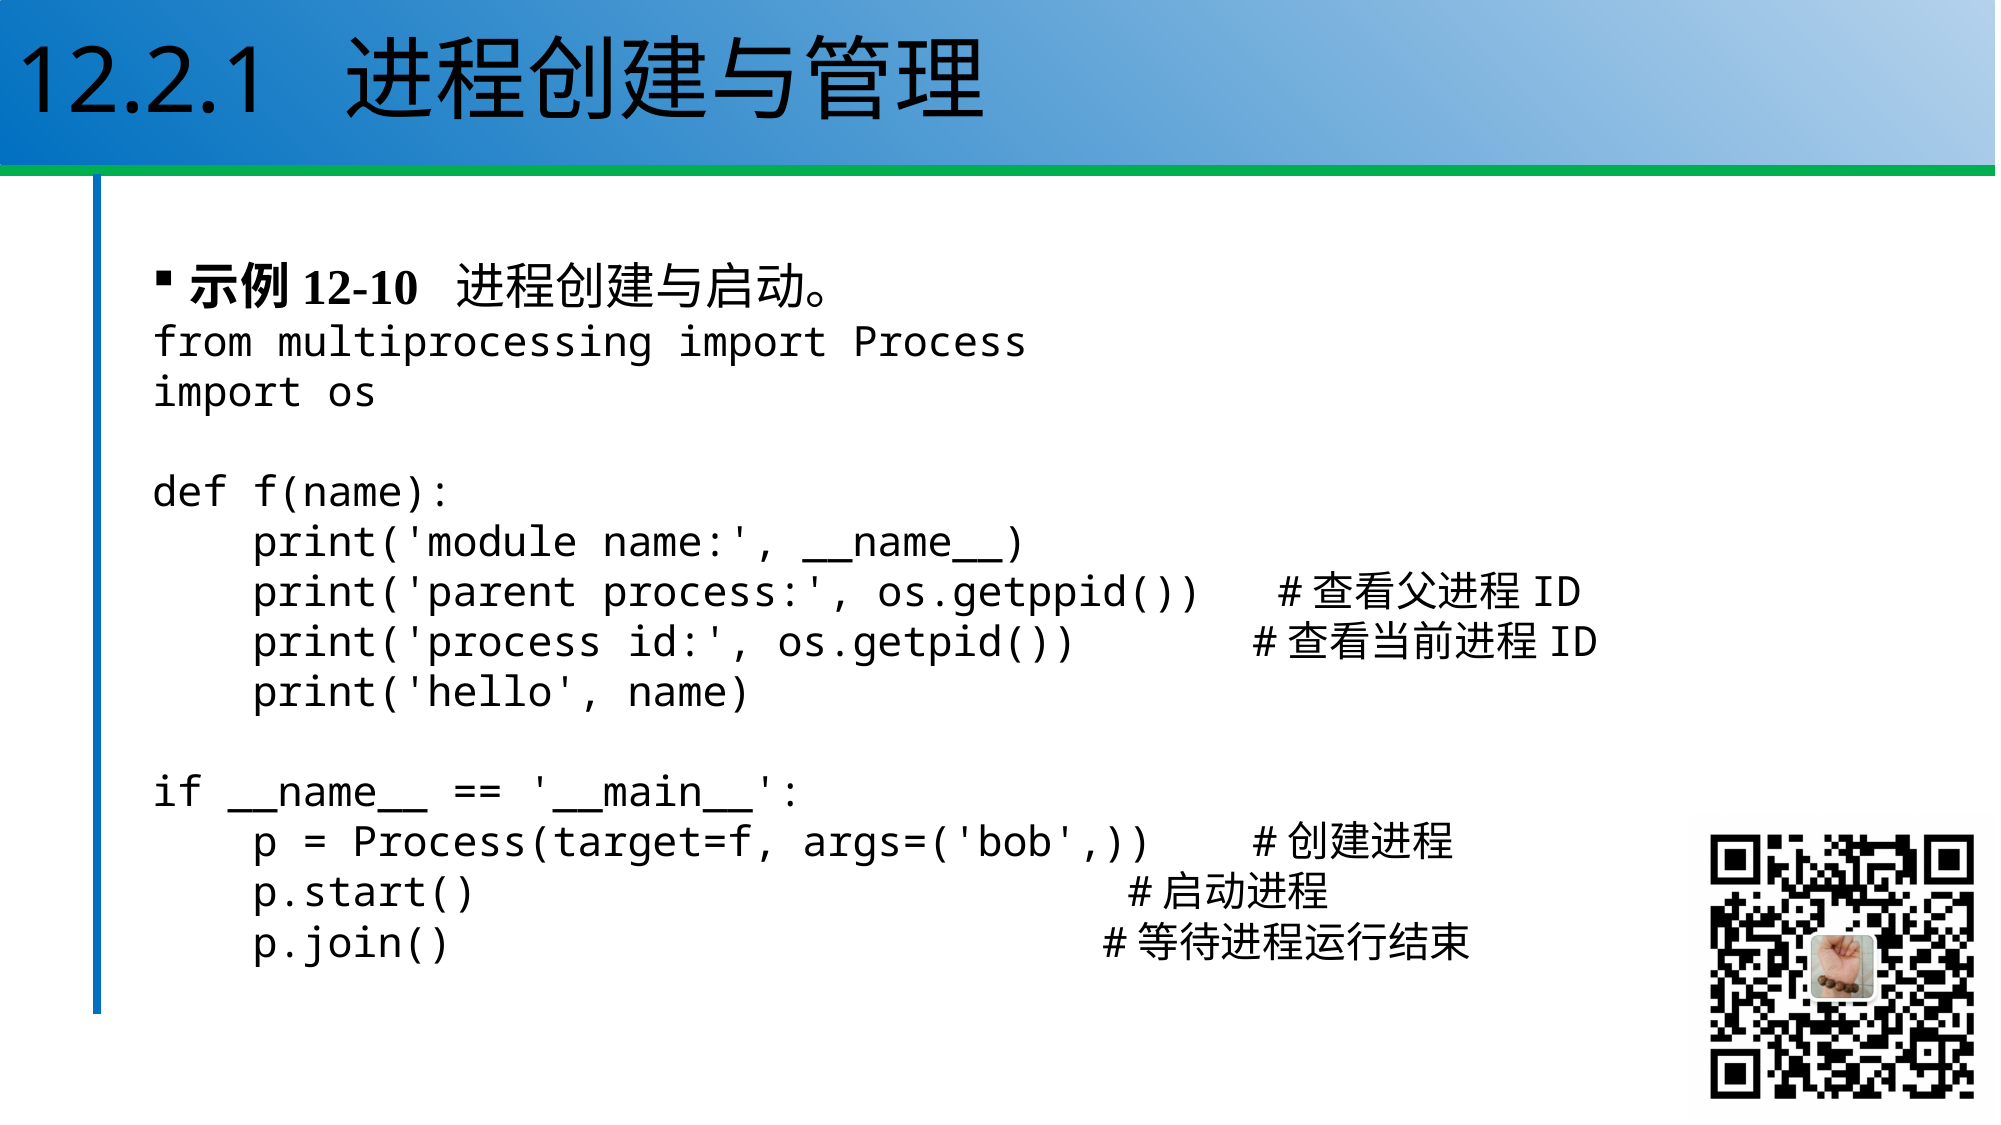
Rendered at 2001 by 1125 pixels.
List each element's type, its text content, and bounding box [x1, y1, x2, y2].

title 12.2.1 进程创建与管理 [0, 0, 1995, 165]
picture [1689, 813, 1995, 1120]
list 示例12-10 进程创建与启动。 from multiprocessing import Process import os def f(name): print('module name:', __name__) print('parent process:', os.getppid()) #查看父进程ID print('process id:', os.getpid()) #查看当前进程ID print('hello', name) if __name__ == '__main__': p = Process(target=f, args=('bob',)) #创建进程 p.start() #启动进程 p.join() #等待进程运行结束 [137, 216, 1863, 978]
